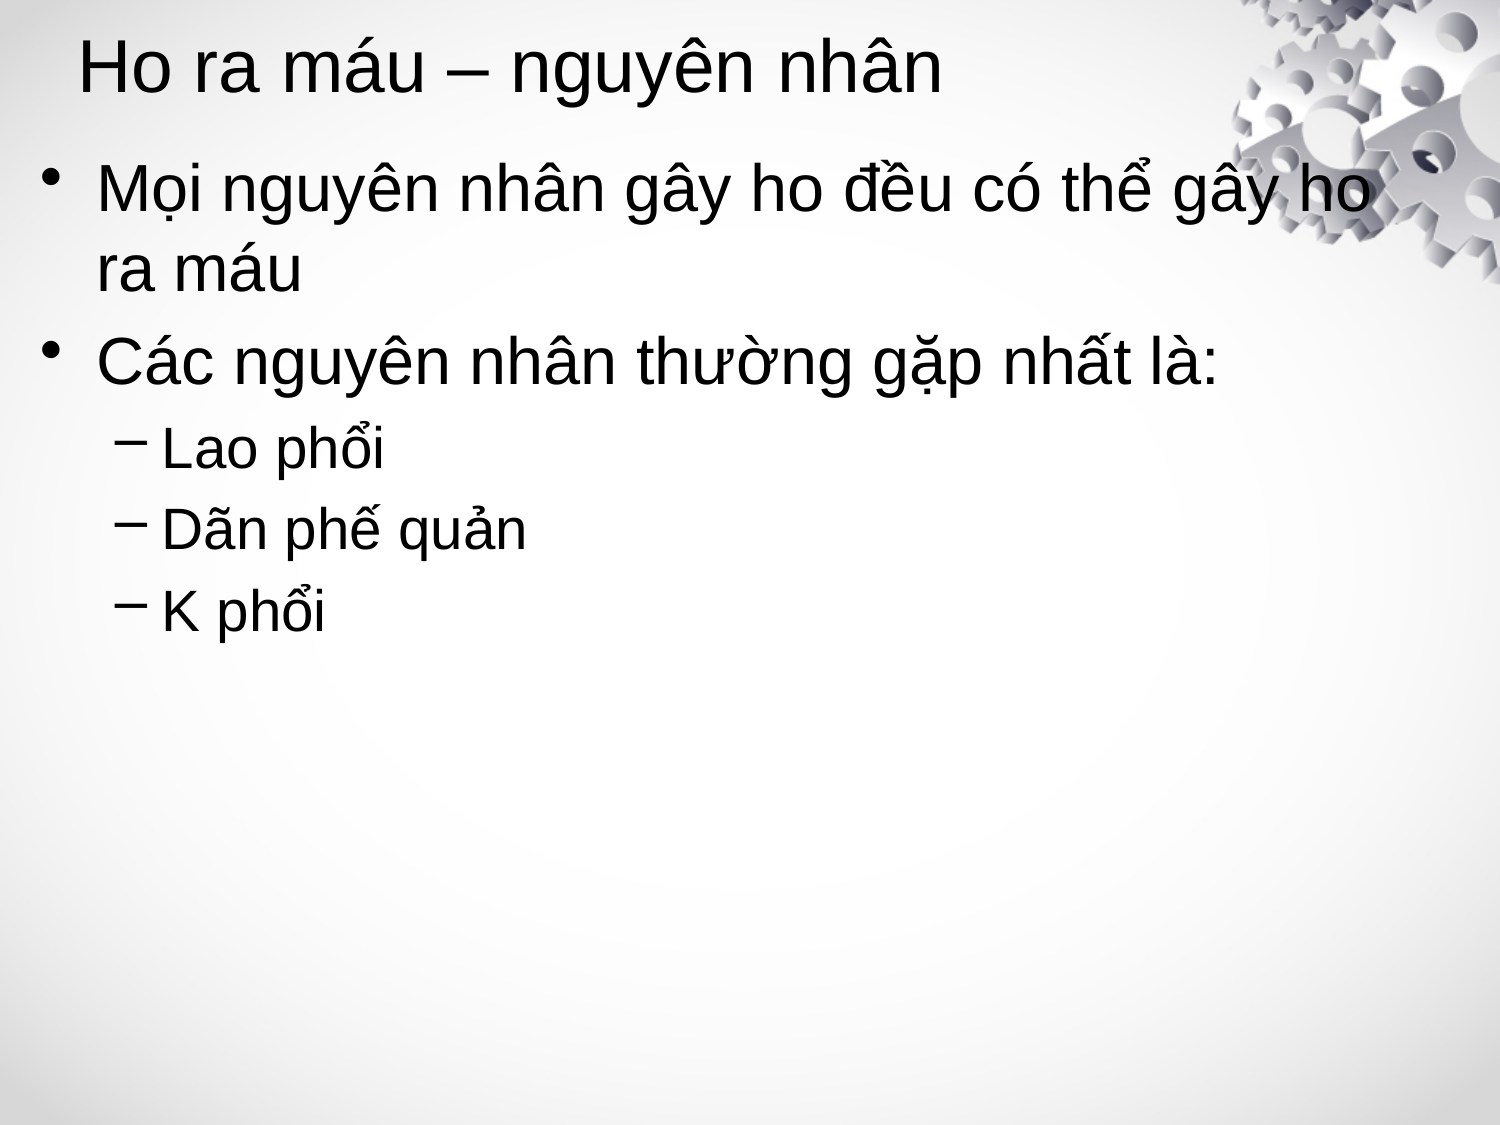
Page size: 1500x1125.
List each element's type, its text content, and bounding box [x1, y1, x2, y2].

title Ho ra máu – nguyên nhân [62, 0, 1413, 126]
list Mọi nguyên nhân gây ho đều có thể gây ho ra máu Các nguyên nhân thường gặp nhất là: Lao phổi Dãn phế quản K phổi [24, 137, 1463, 1076]
picture [0, 0, 1500, 1125]
